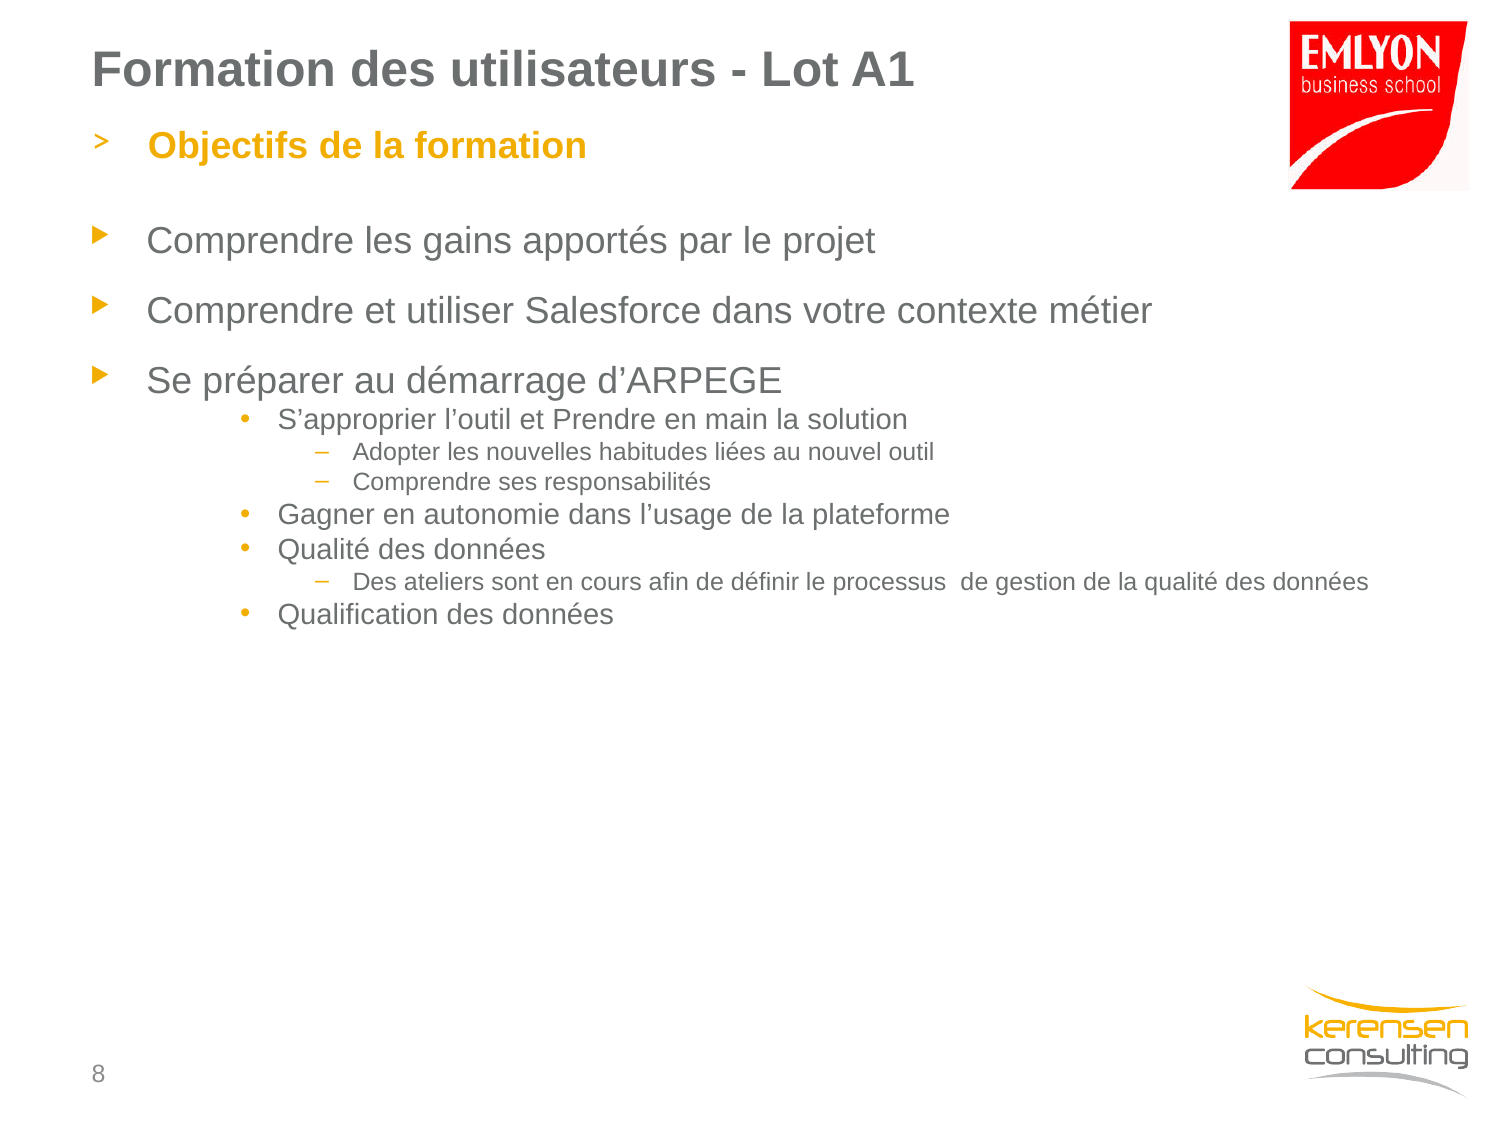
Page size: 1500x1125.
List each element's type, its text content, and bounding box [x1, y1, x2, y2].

list Comprendre les gains apportés par le projet Comprendre et utiliser Salesforce dans votre contexte métier Se préparer au démarrage d’ARPEGE S’approprier l’outil et Prendre en main la solution Adopter les nouvelles habitudes liées au nouvel outil Comprendre ses responsabilités Gagner en autonomie dans l’usage de la plateforme Qualité des données Des ateliers sont en cours afin de définir le processus de gestion de la qualité des données Qualification des données [75, 208, 1468, 988]
picture [1305, 988, 1468, 1099]
slide_number 7 [76, 1042, 167, 1103]
title Formation des utilisateurs - Lot A1 [76, 19, 1223, 113]
picture [1288, 19, 1469, 191]
list Objectifs de la formation [76, 113, 1223, 197]
